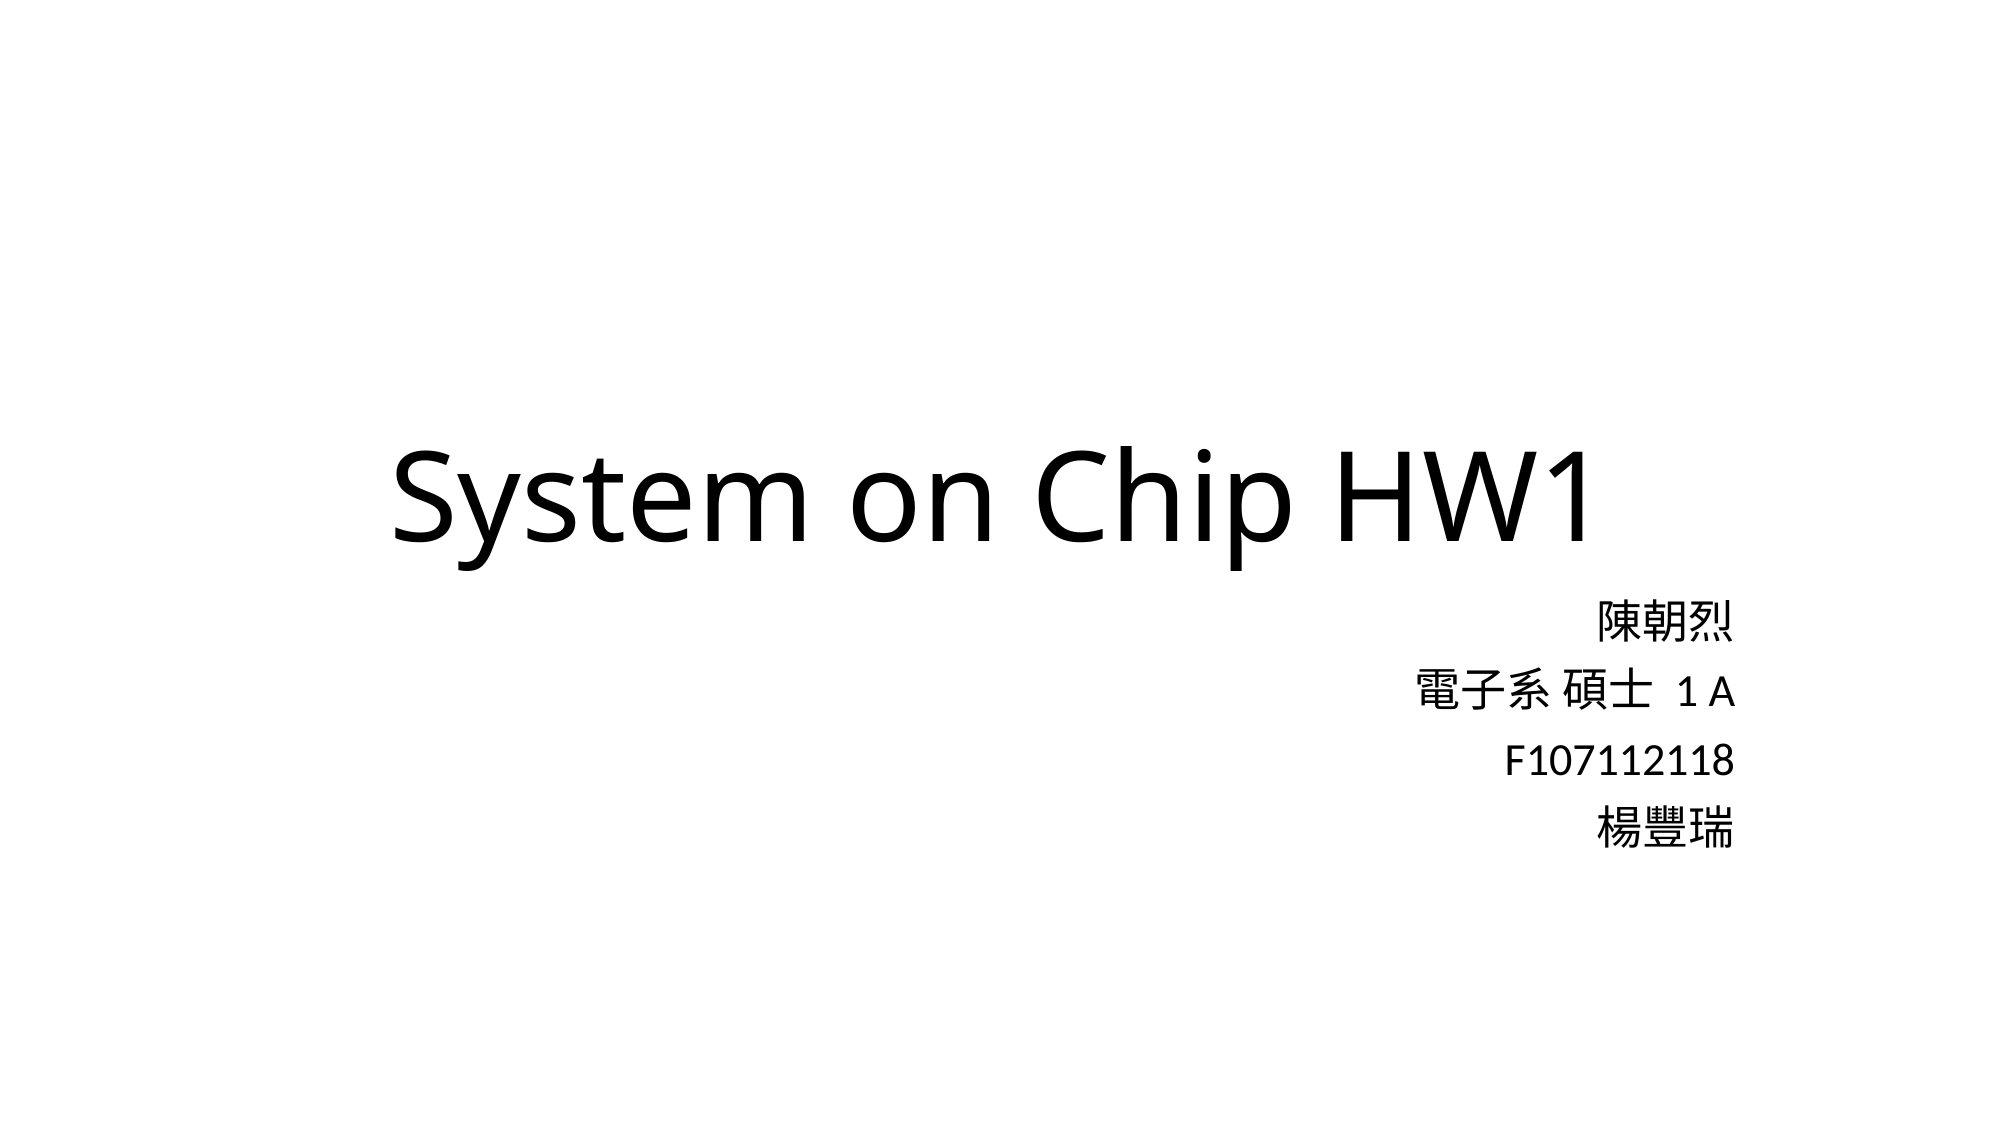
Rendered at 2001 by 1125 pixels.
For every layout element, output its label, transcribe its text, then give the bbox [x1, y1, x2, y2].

subtitle 陳朝烈 電子系 碩士 1 A F107112118 楊豐瑞 [249, 590, 1750, 863]
title System on Chip HW1 [249, 184, 1750, 576]
